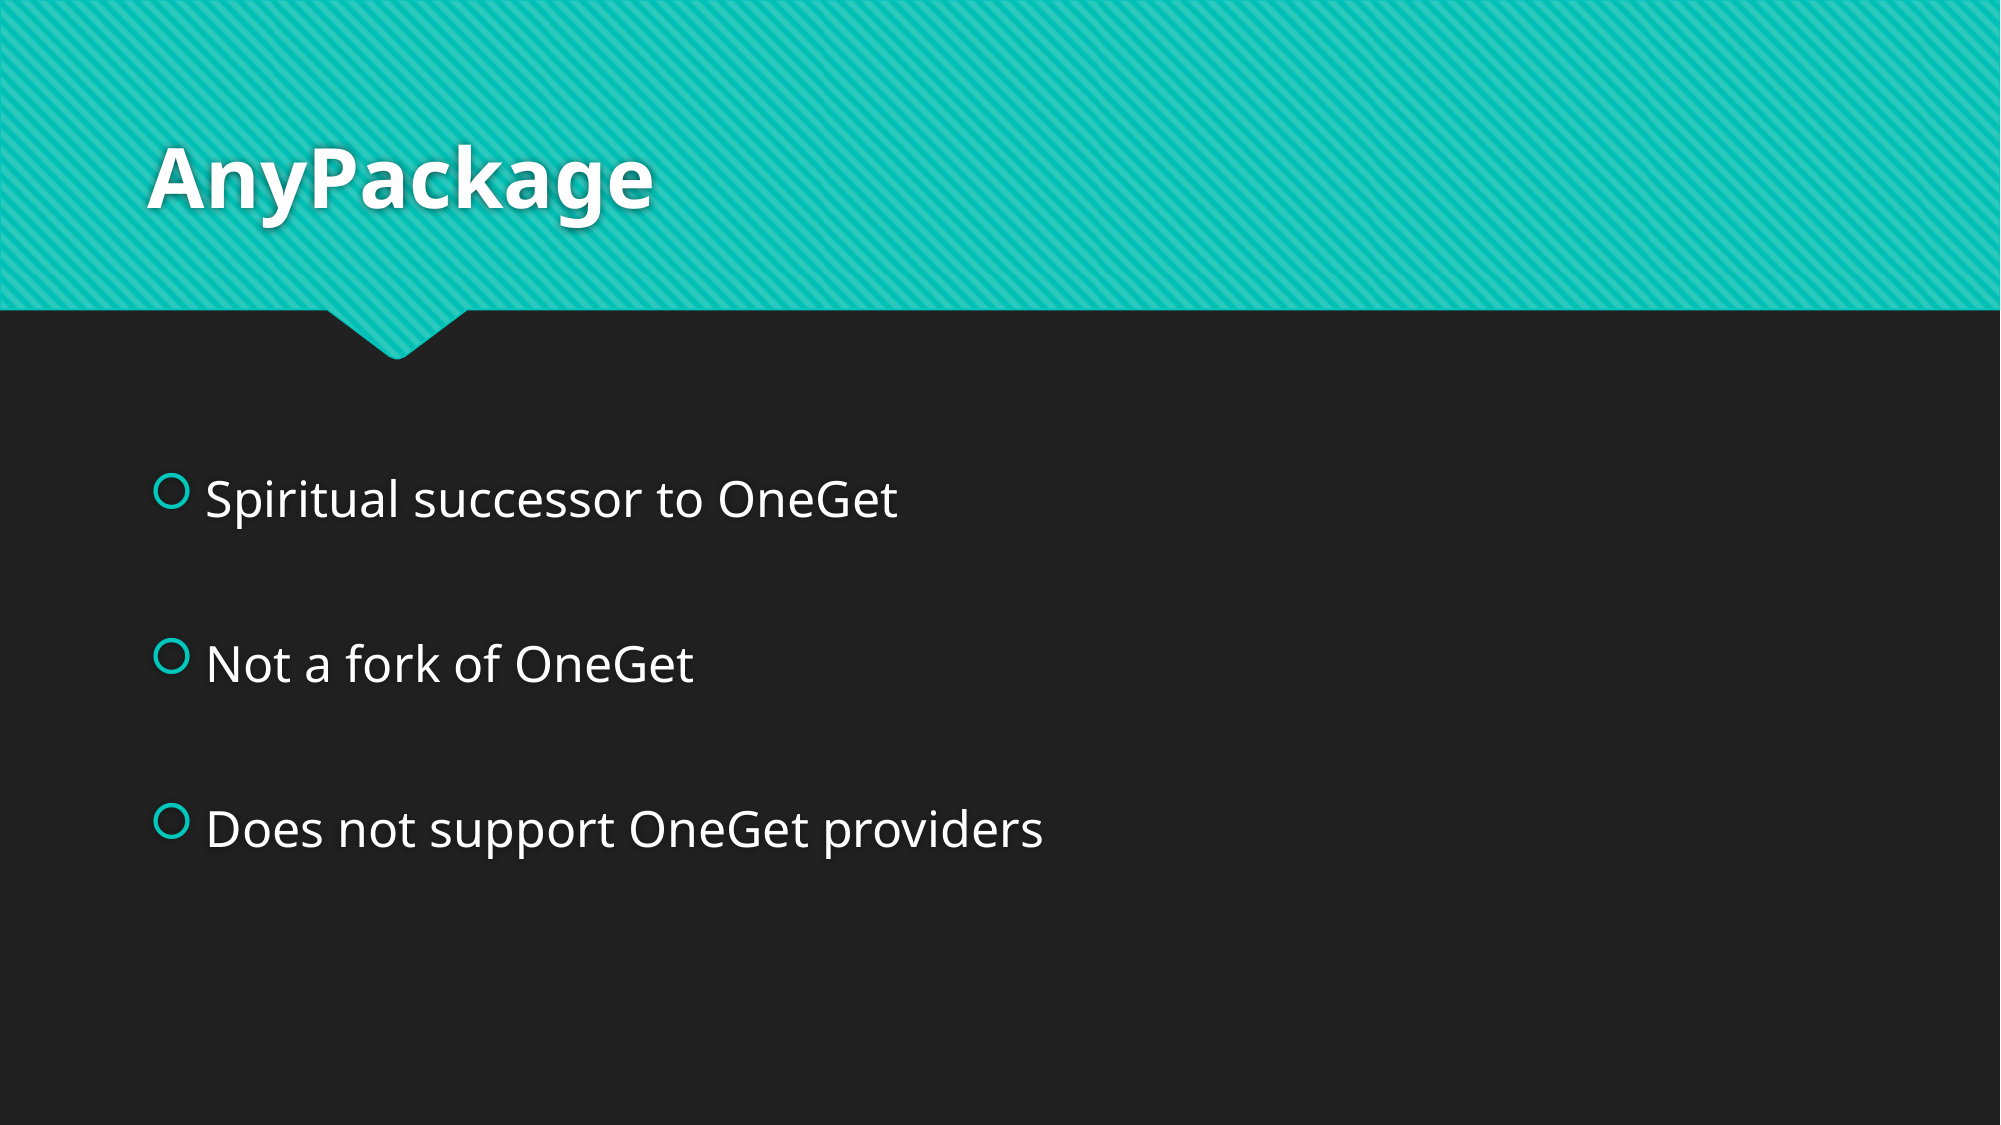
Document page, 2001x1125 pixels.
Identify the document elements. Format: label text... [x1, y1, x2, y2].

title AnyPackage [132, 73, 1868, 233]
list Spiritual successor to OneGet Not a fork of OneGet Does not support OneGet providers [134, 364, 1866, 962]
